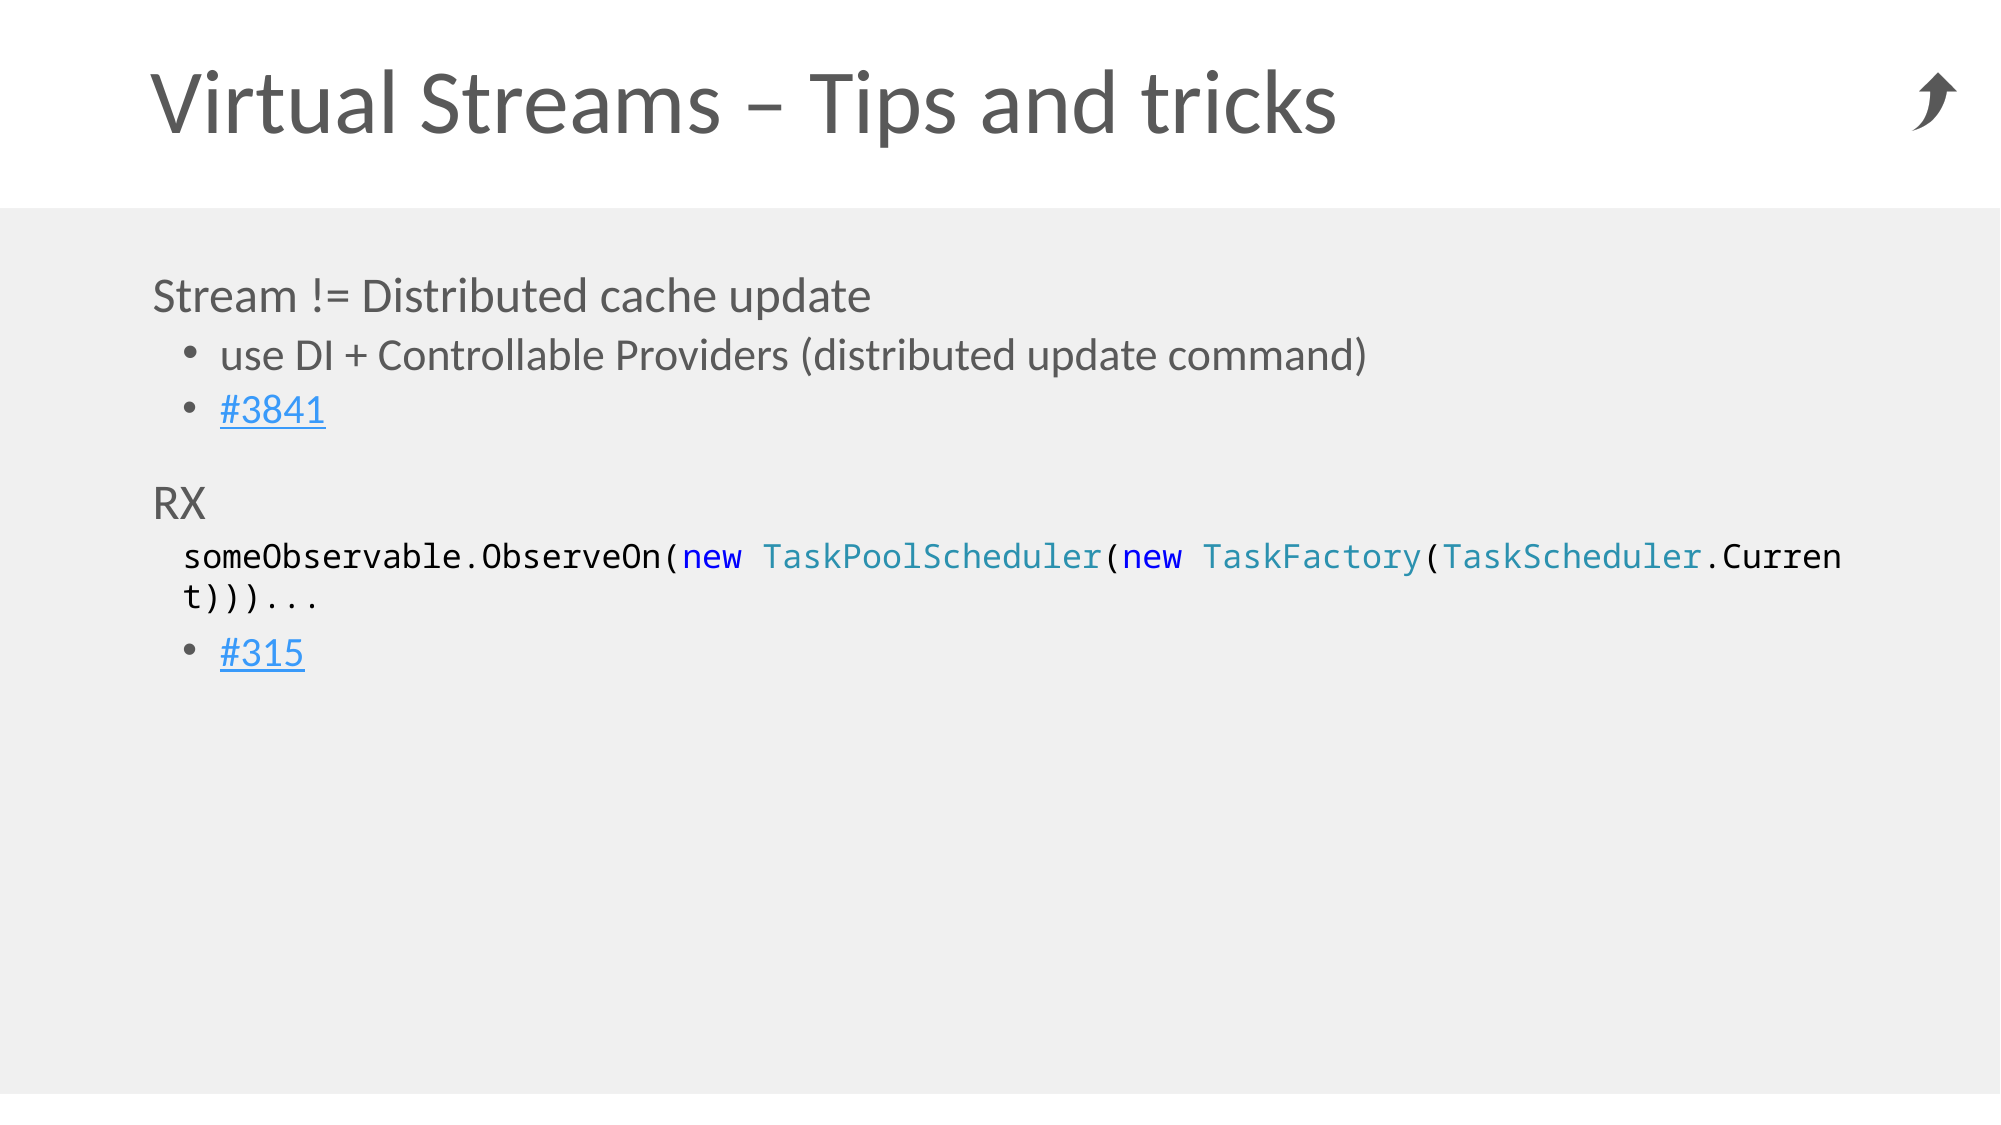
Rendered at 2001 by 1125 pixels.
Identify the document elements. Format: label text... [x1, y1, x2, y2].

list Stream != Distributed cache update use DI + Controllable Providers (distributed update command) #3841 RX someObservable.ObserveOn(new TaskPoolScheduler(new TaskFactory(TaskScheduler.Current)))... #315 [137, 255, 1863, 1059]
picture [1896, 66, 1972, 142]
title Virtual Streams – Tips and tricks [0, 0, 2000, 209]
